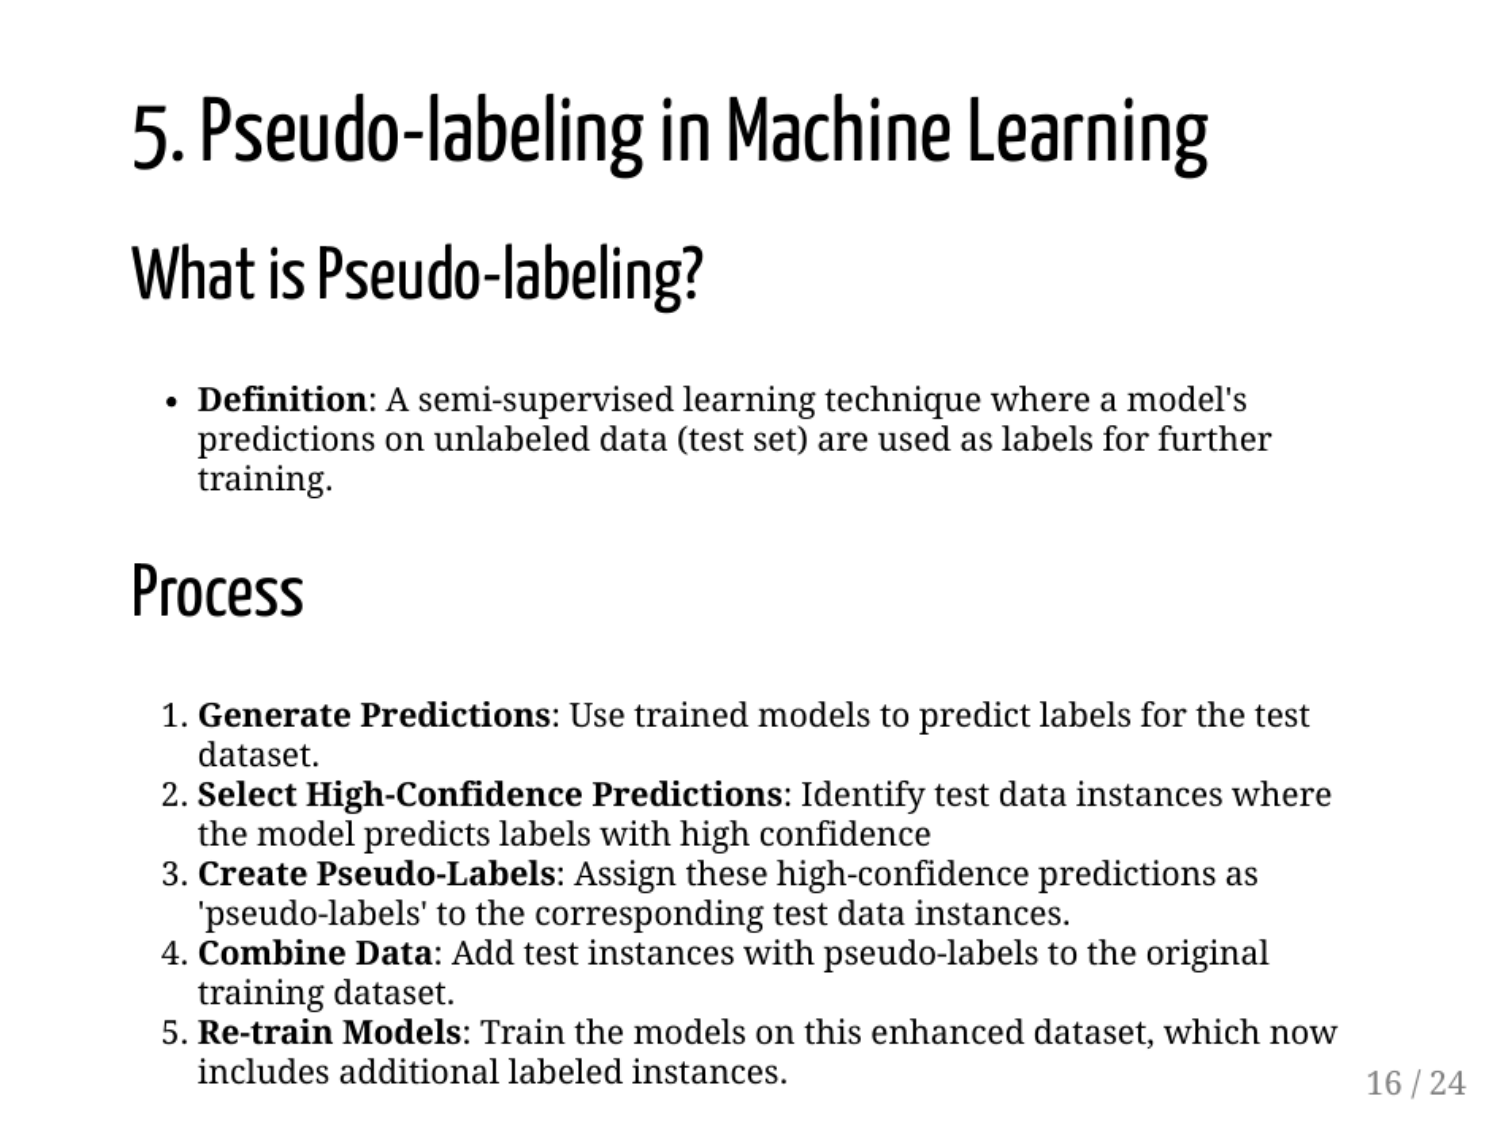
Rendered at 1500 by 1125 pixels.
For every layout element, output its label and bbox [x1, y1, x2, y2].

list [0, 0, 1500, 1125]
